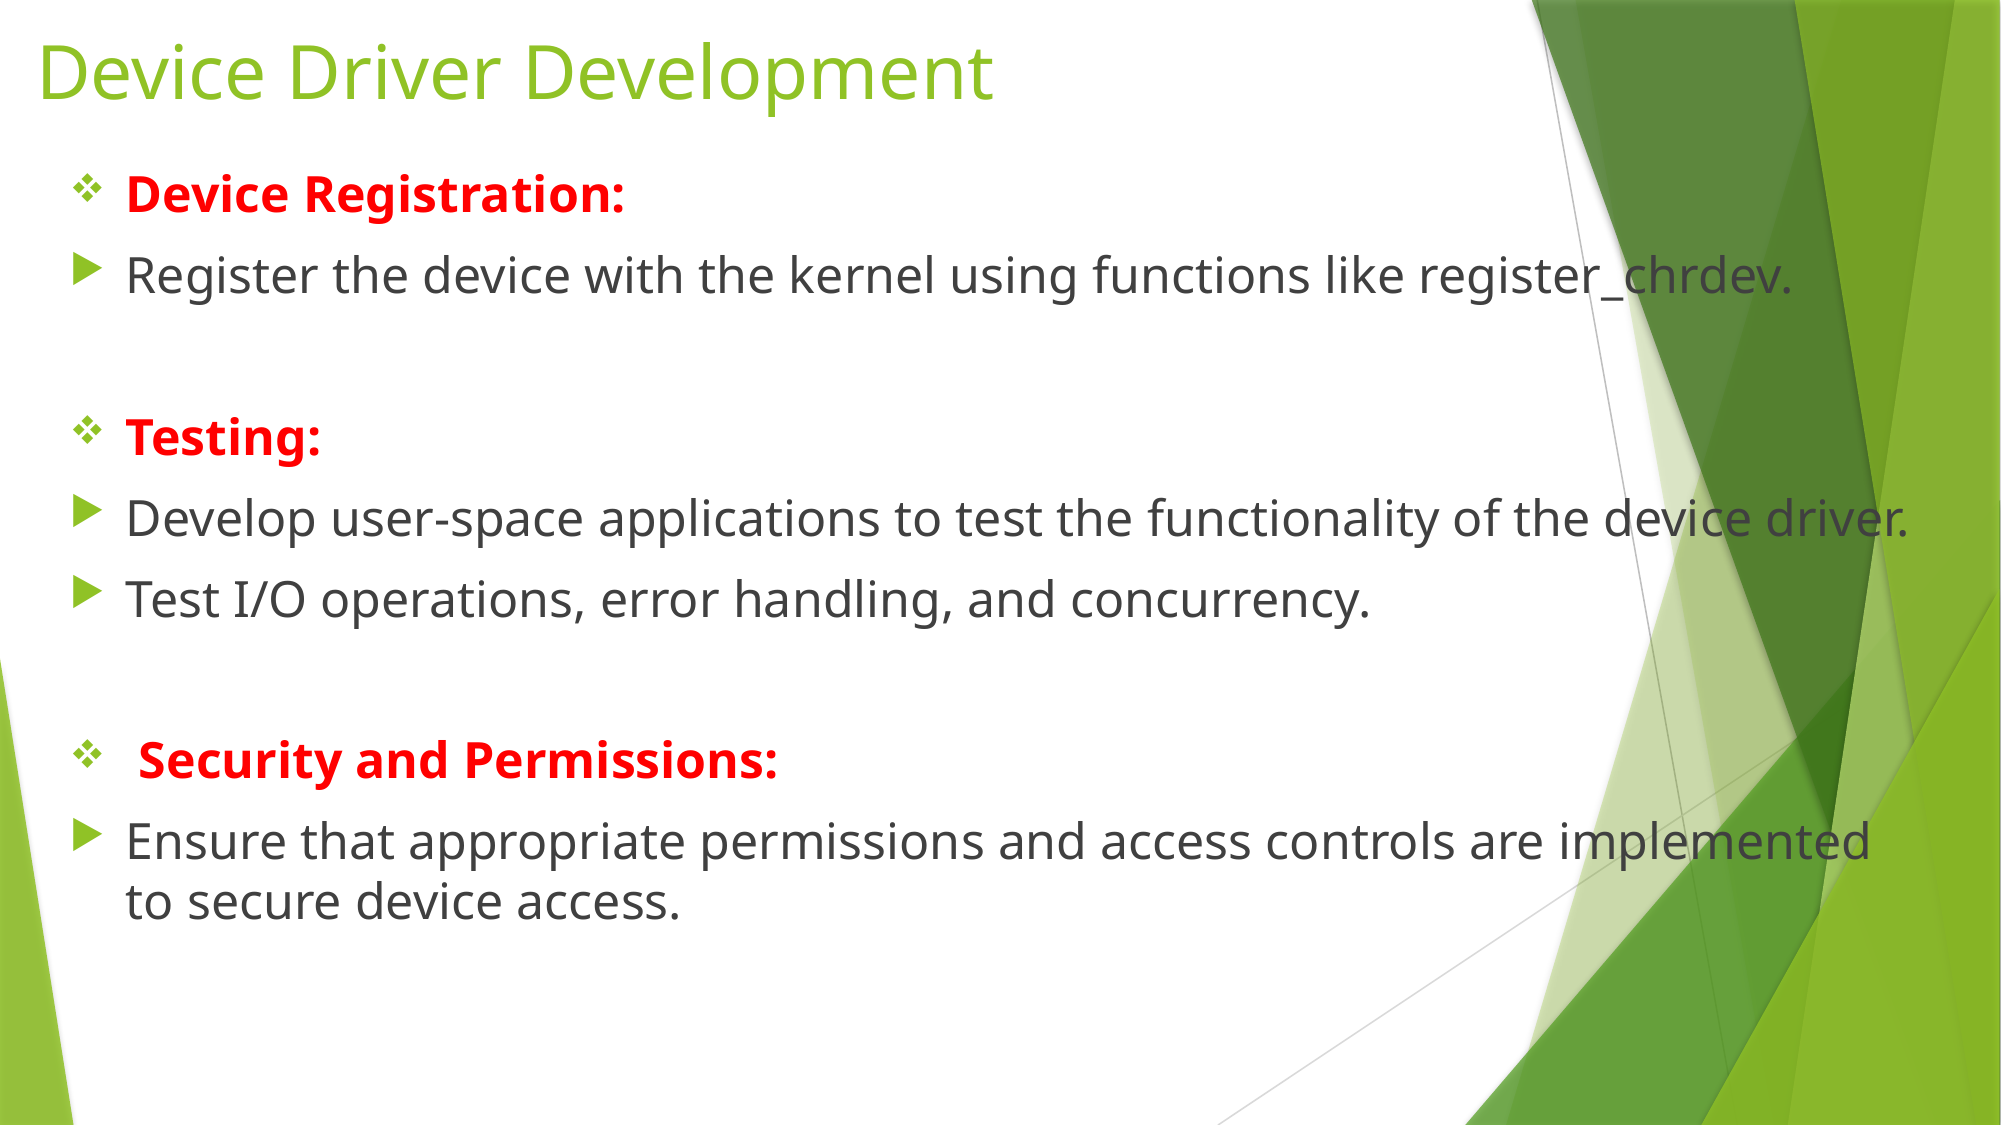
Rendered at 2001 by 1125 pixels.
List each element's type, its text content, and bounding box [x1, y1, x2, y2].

title Device Driver Development [21, 17, 1432, 156]
list Device Registration: Register the device with the kernel using functions like register_chrdev. Testing: Develop user-space applications to test the functionality of the device driver. Test I/O operations, error handling, and concurrency. Security and Permissions: Ensure that appropriate permissions and access controls are implemented to secure device access. [54, 155, 1931, 1125]
